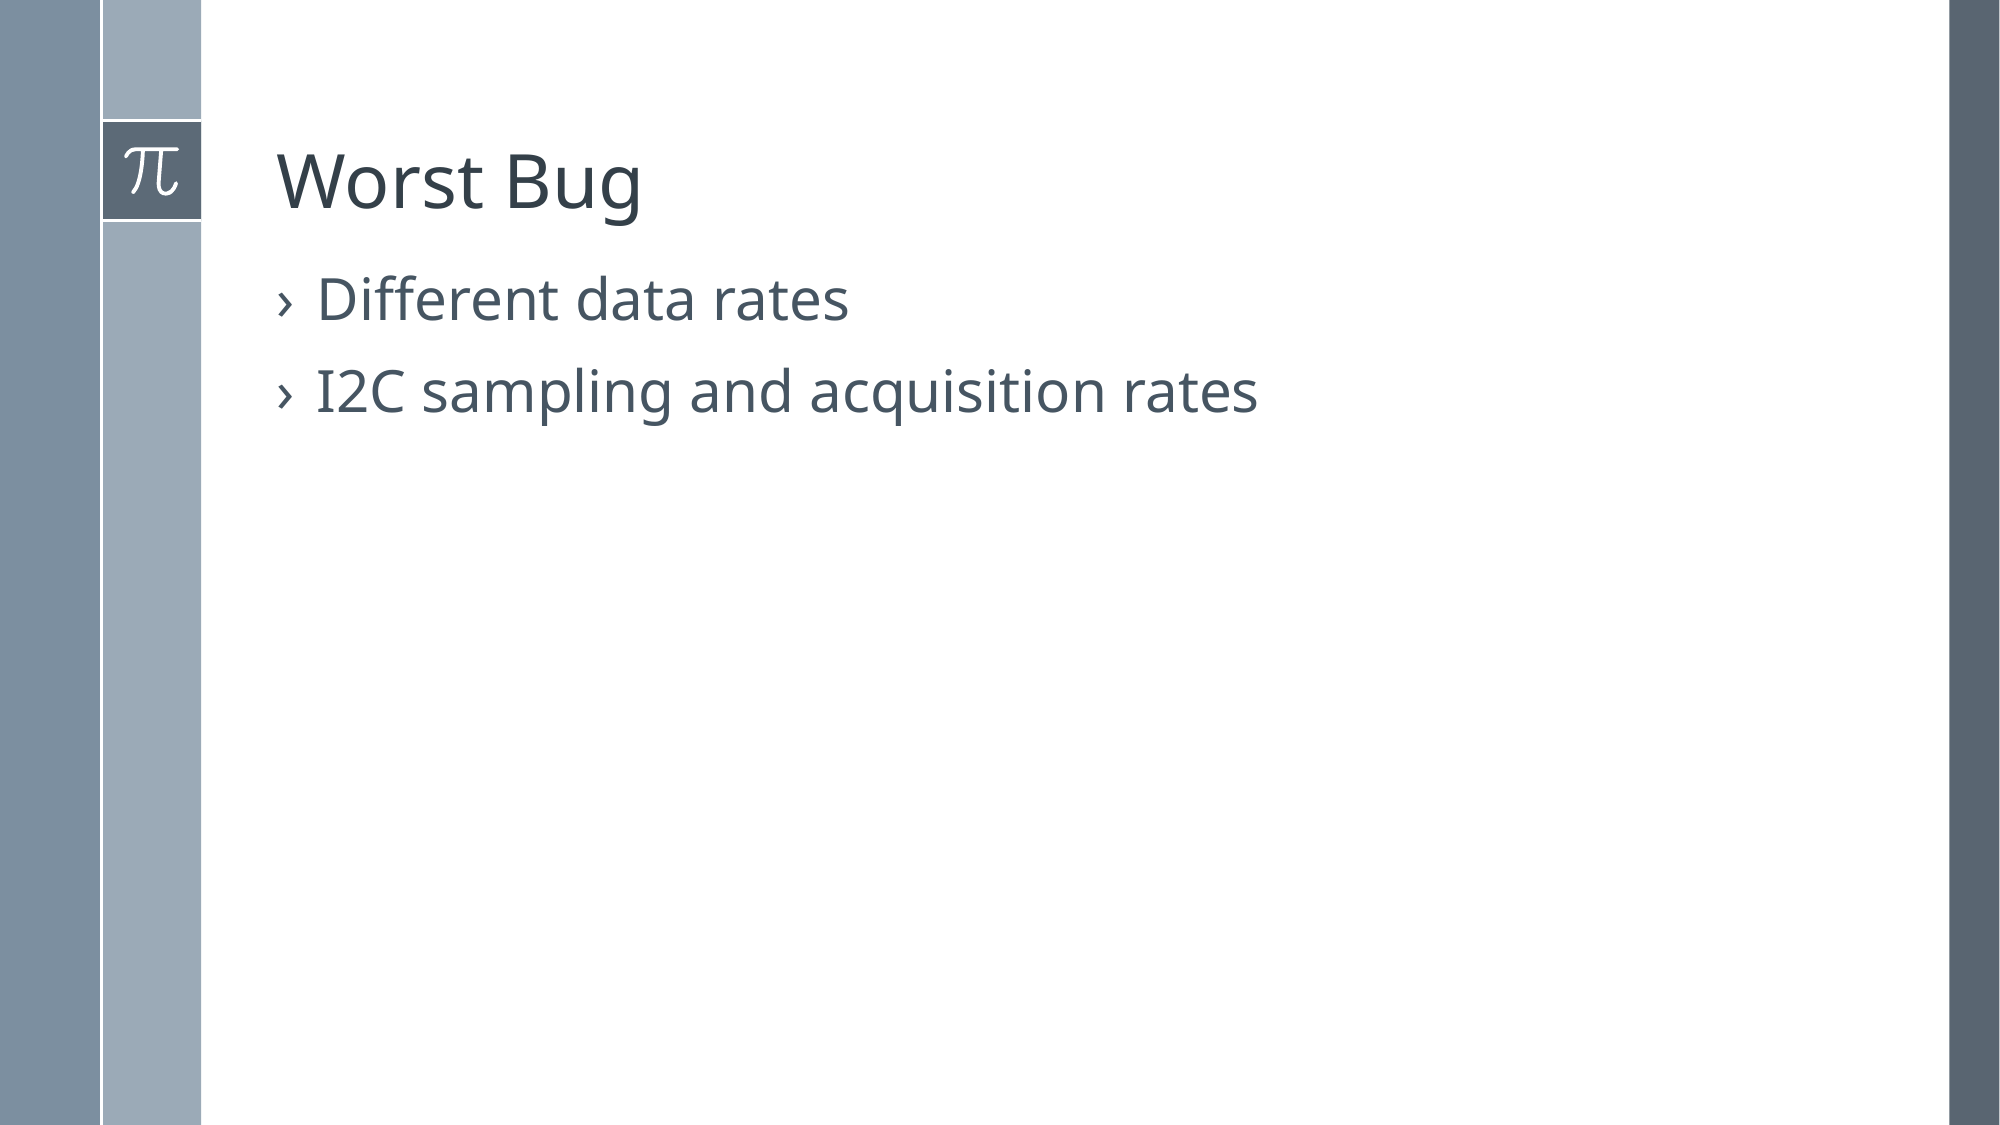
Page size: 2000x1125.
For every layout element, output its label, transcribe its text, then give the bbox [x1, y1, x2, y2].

list Different data rates I2C sampling and acquisition rates [261, 262, 1867, 1013]
title Worst Bug [261, 29, 1867, 233]
